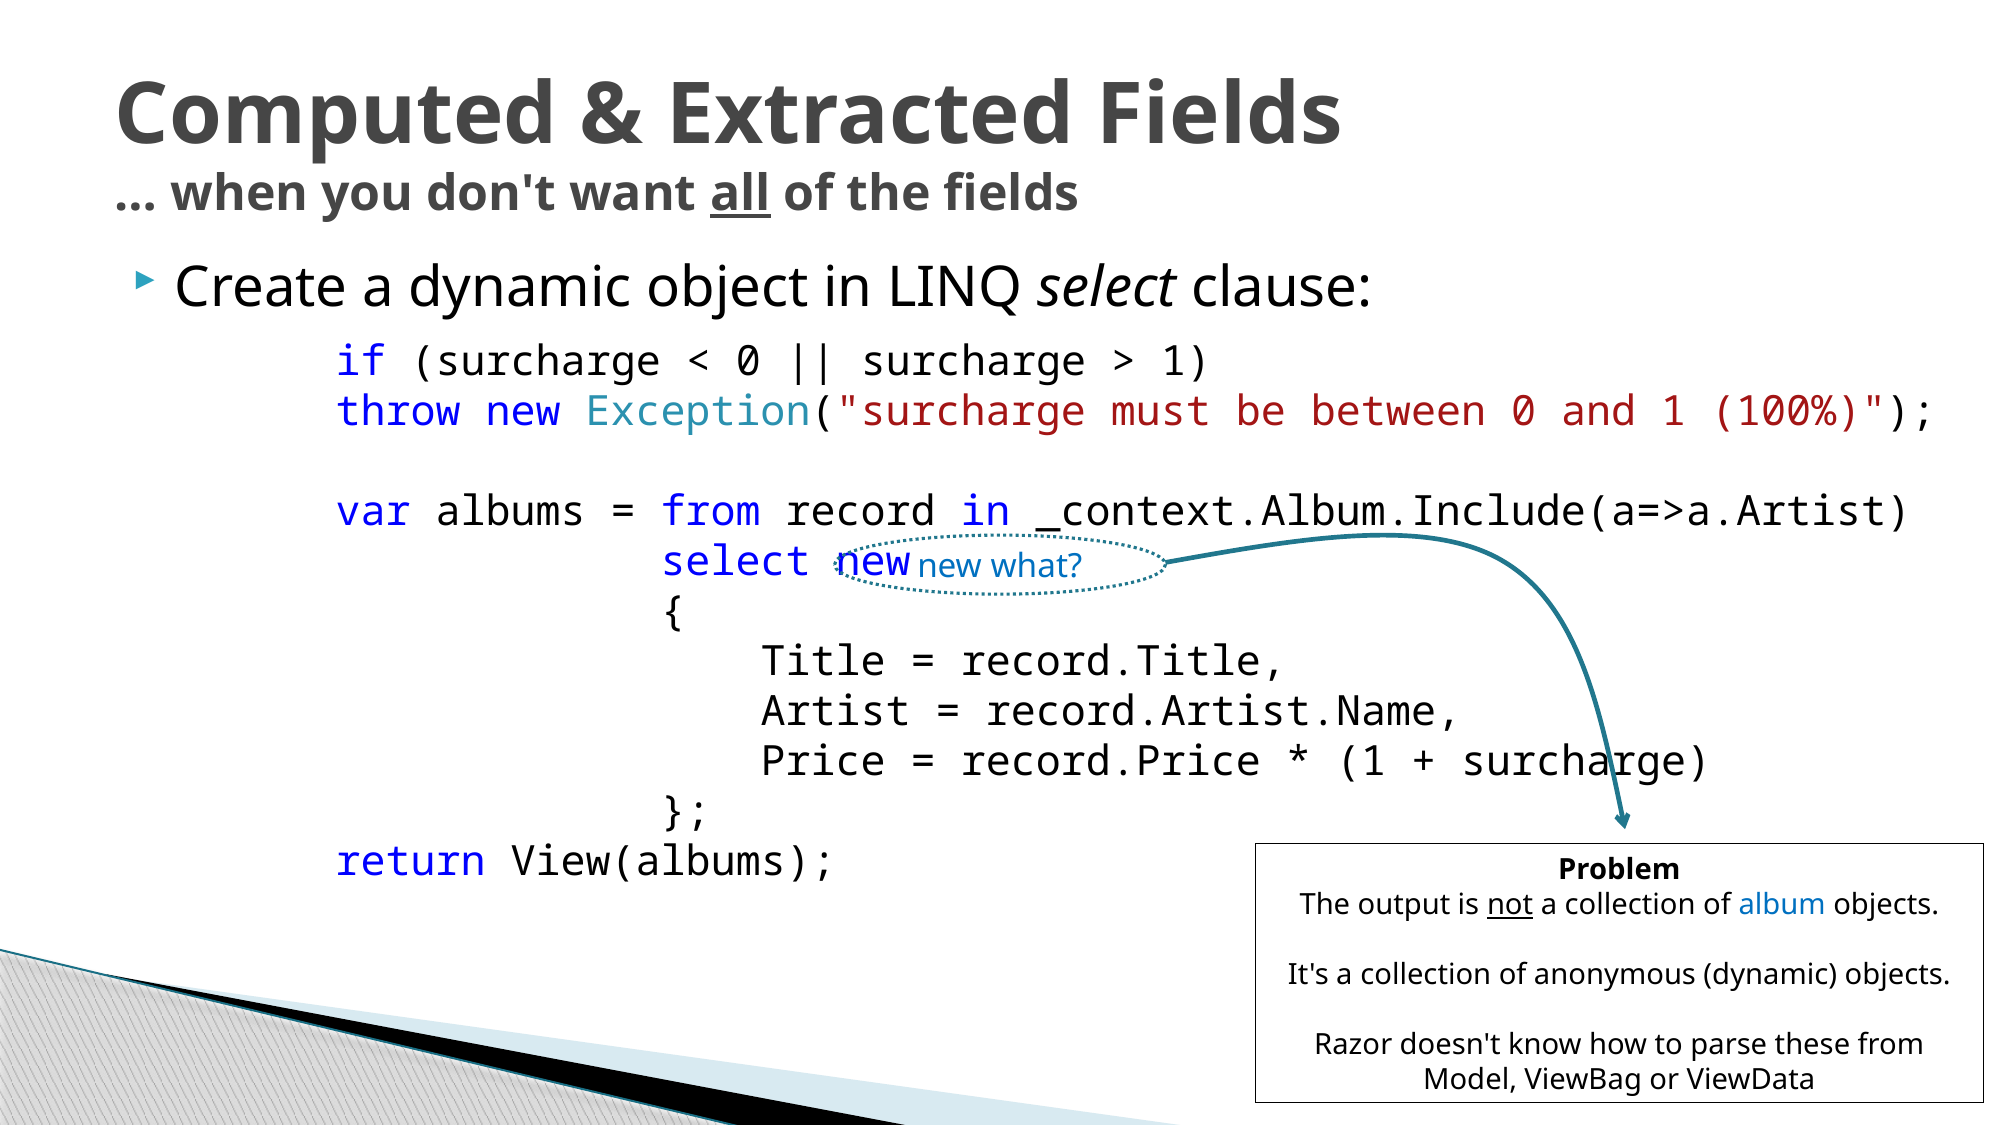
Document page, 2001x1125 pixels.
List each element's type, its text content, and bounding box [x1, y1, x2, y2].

text_box if (surcharge < 0 || surcharge > 1) throw new Exception("surcharge must be between 0 and 1 (100%)"); var albums = from record in _context.Album.Include(a=>a.Artist) select new { Title = record.Title, Artist = record.Artist.Name, Price = record.Price * (1 + surcharge) }; return View(albums); [20, 326, 1956, 892]
text_box Problem The output is not a collection of album objects. It's a collection of anonymous (dynamic) objects. Razor doesn't know how to parse these from Model, ViewBag or ViewData [1255, 843, 1984, 1103]
text_box [1164, 530, 1636, 830]
list Create a dynamic object in LINQ select clause: [99, 243, 1675, 326]
text_box new what? [830, 530, 1170, 599]
title Computed & Extracted Fields … when you don't want all of the fields [99, 45, 1900, 233]
